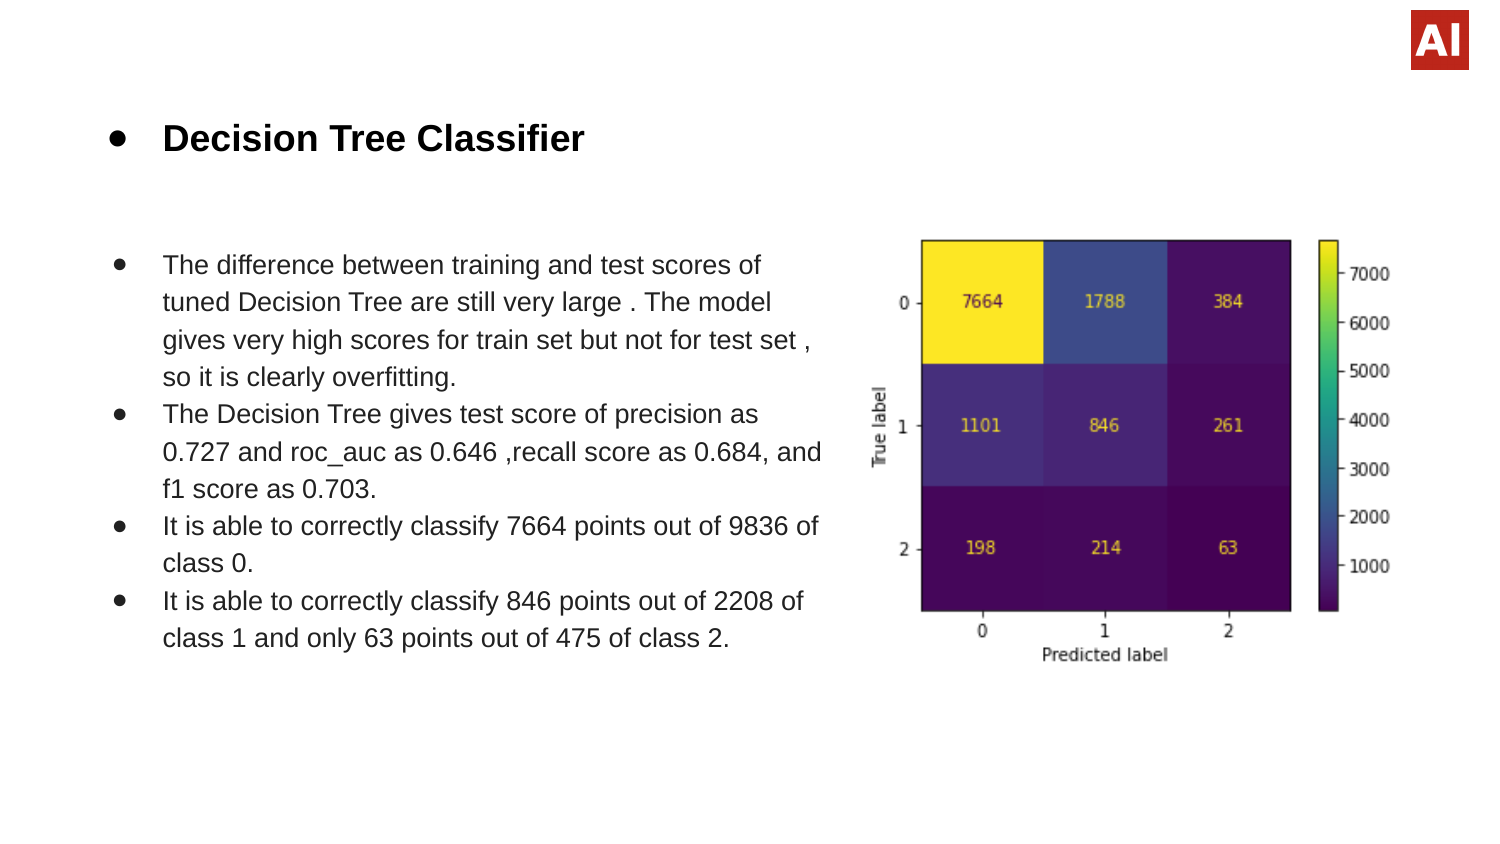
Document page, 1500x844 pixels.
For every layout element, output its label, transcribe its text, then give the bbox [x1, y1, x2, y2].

picture [861, 229, 1402, 675]
text_box Decision Tree Classifier [72, 99, 1342, 205]
text_box The difference between training and test scores of tuned Decision Tree are still very large . The model gives very high scores for train set but not for test set , so it is clearly overfitting. The Decision Tree gives test score of precision as 0.727 and roc_auc as 0.646 ,recall score as 0.684, and f1 score as 0.703. It is able to correctly classify 7664 points out of 9836 of class 0. It is able to correctly classify 846 points out of 2208 of class 1 and only 63 points out of 475 of class 2. [72, 227, 838, 718]
picture [1411, 10, 1469, 70]
